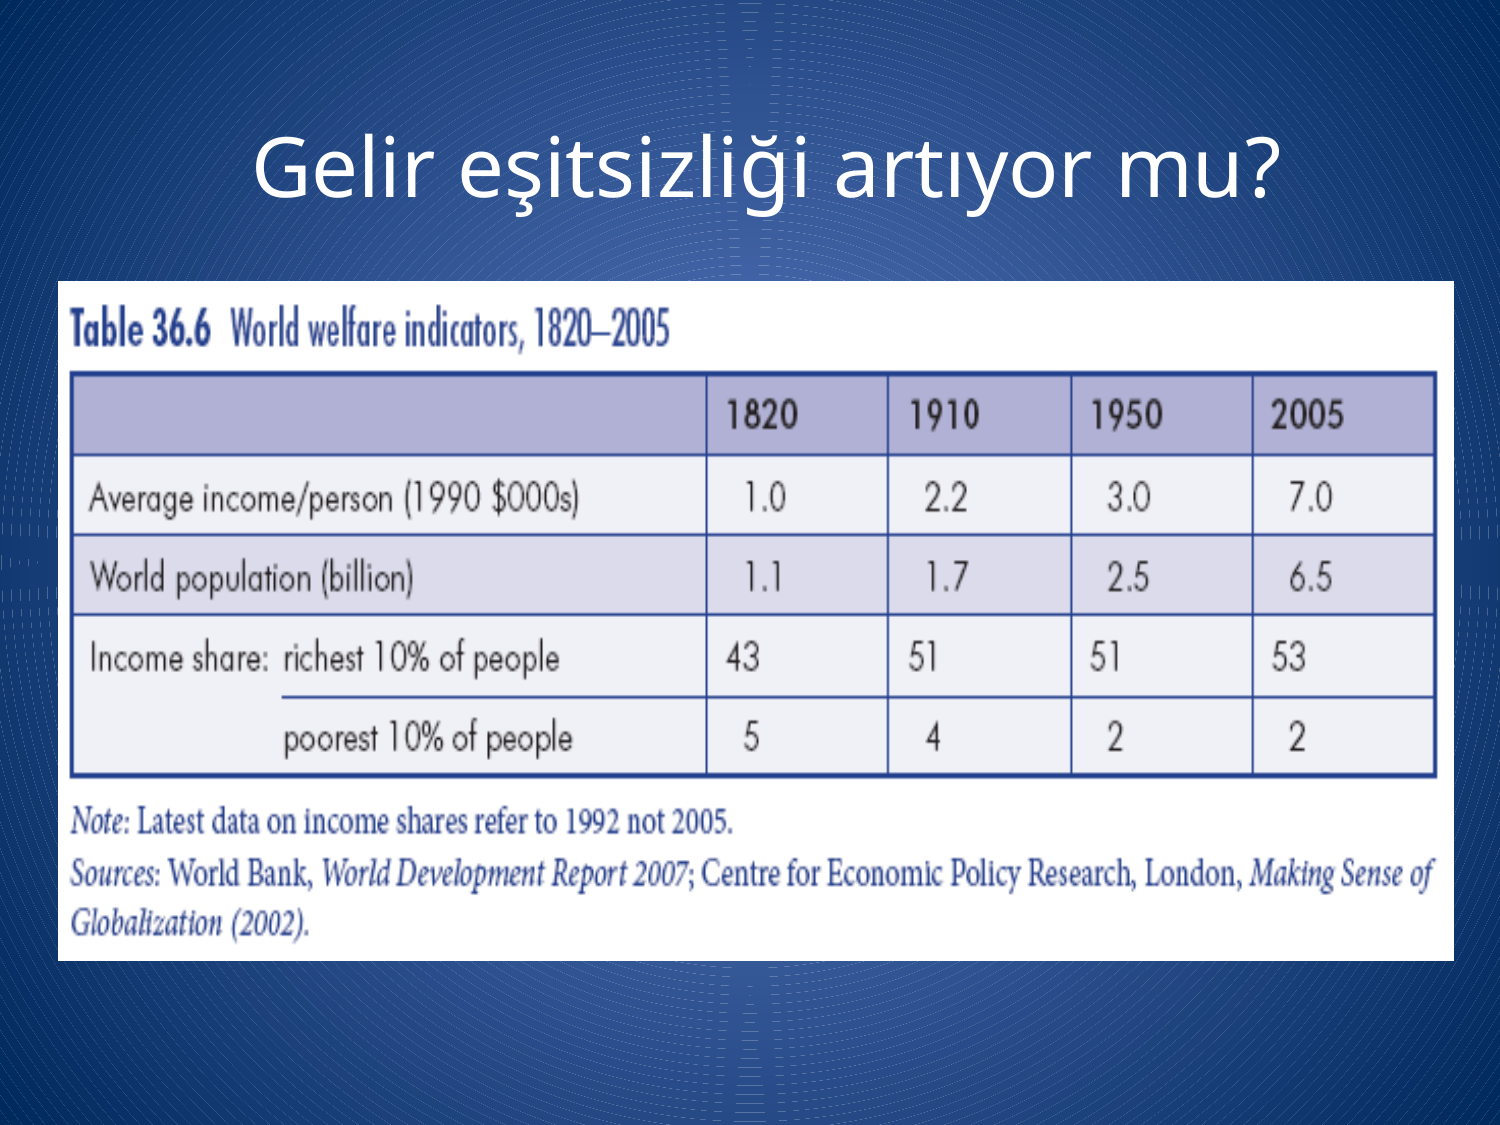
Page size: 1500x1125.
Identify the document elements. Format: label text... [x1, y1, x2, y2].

picture [58, 281, 1454, 962]
title Gelir eşitsizliği artıyor mu? [128, 70, 1405, 259]
